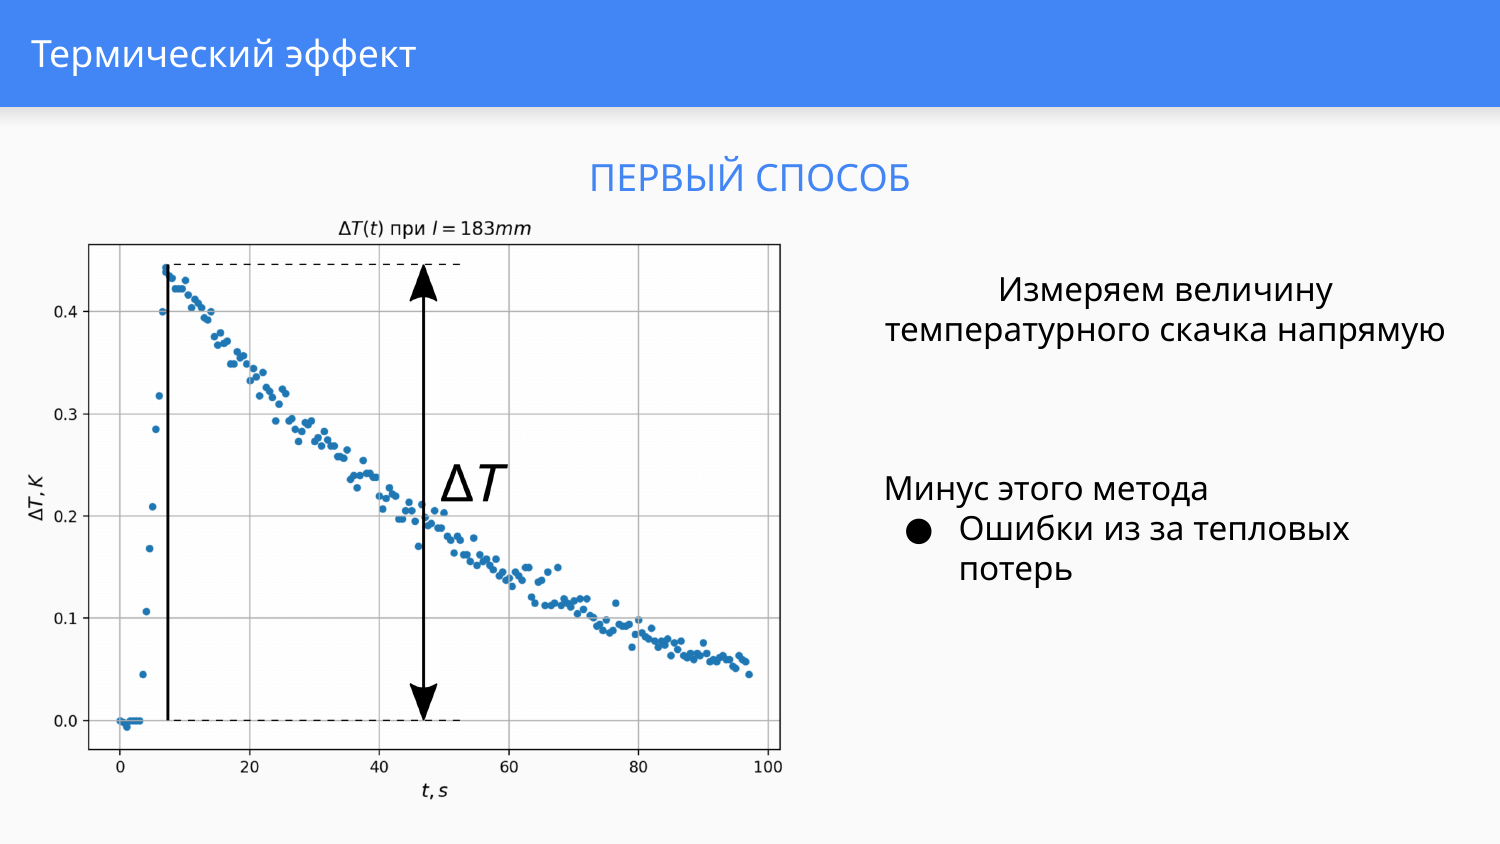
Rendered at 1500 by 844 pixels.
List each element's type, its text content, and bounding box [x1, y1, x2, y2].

picture [0, 163, 869, 833]
title Термический эффект [16, 2, 1464, 102]
text_box Измеряем величину температурного скачка напрямую Минус этого метода Ошибки из за тепловых потерь [873, 252, 1463, 603]
text_box ПЕРВЫЙ СПОСОБ [0, 139, 1500, 215]
